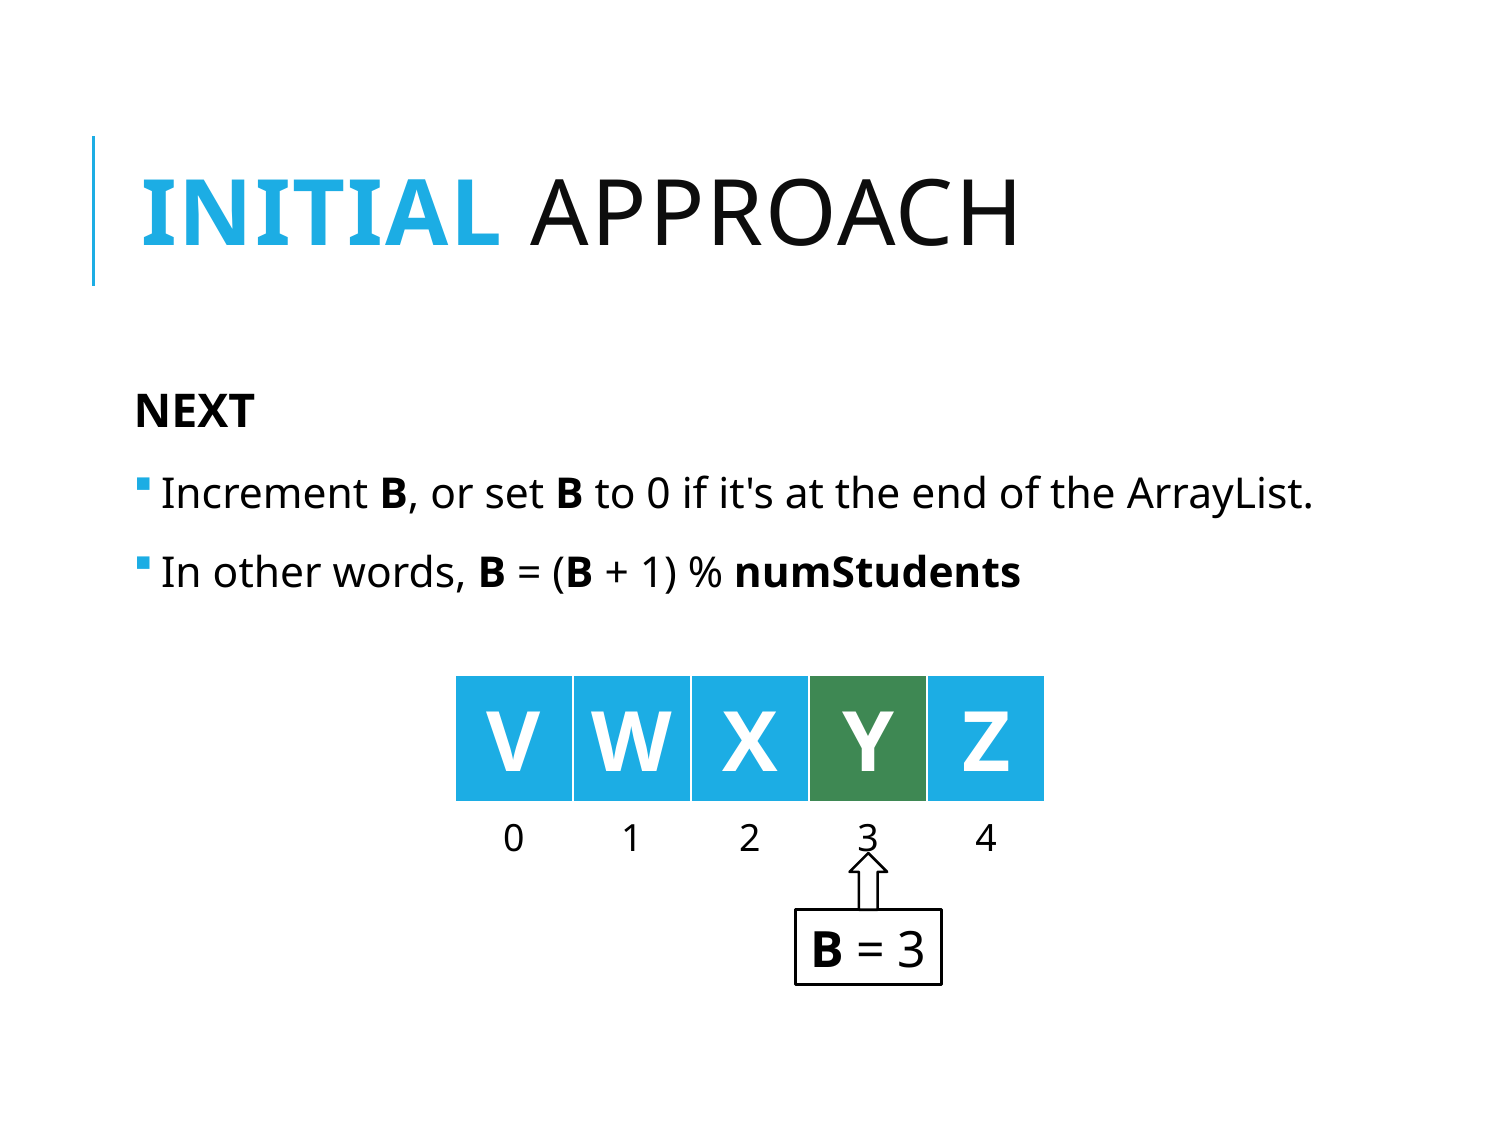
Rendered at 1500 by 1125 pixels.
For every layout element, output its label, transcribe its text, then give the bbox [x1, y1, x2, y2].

table_cell 2 [692, 806, 808, 869]
table_cell 3 [810, 806, 926, 848]
table_header Z [928, 676, 1044, 801]
table_header V [456, 676, 572, 801]
text_box NEXT Increment B, or set B to 0 if it's at the end of the ArrayList. In other words, B = (B + 1) % numStudents [125, 374, 1322, 621]
title Initial approach [126, 96, 1322, 342]
table_cell 1 [574, 806, 690, 869]
table_header W [574, 676, 690, 801]
table_header X [692, 676, 808, 801]
table_header Y [810, 676, 926, 801]
table_cell 4 [928, 806, 1044, 869]
table_cell 0 [456, 806, 572, 869]
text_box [794, 852, 942, 986]
